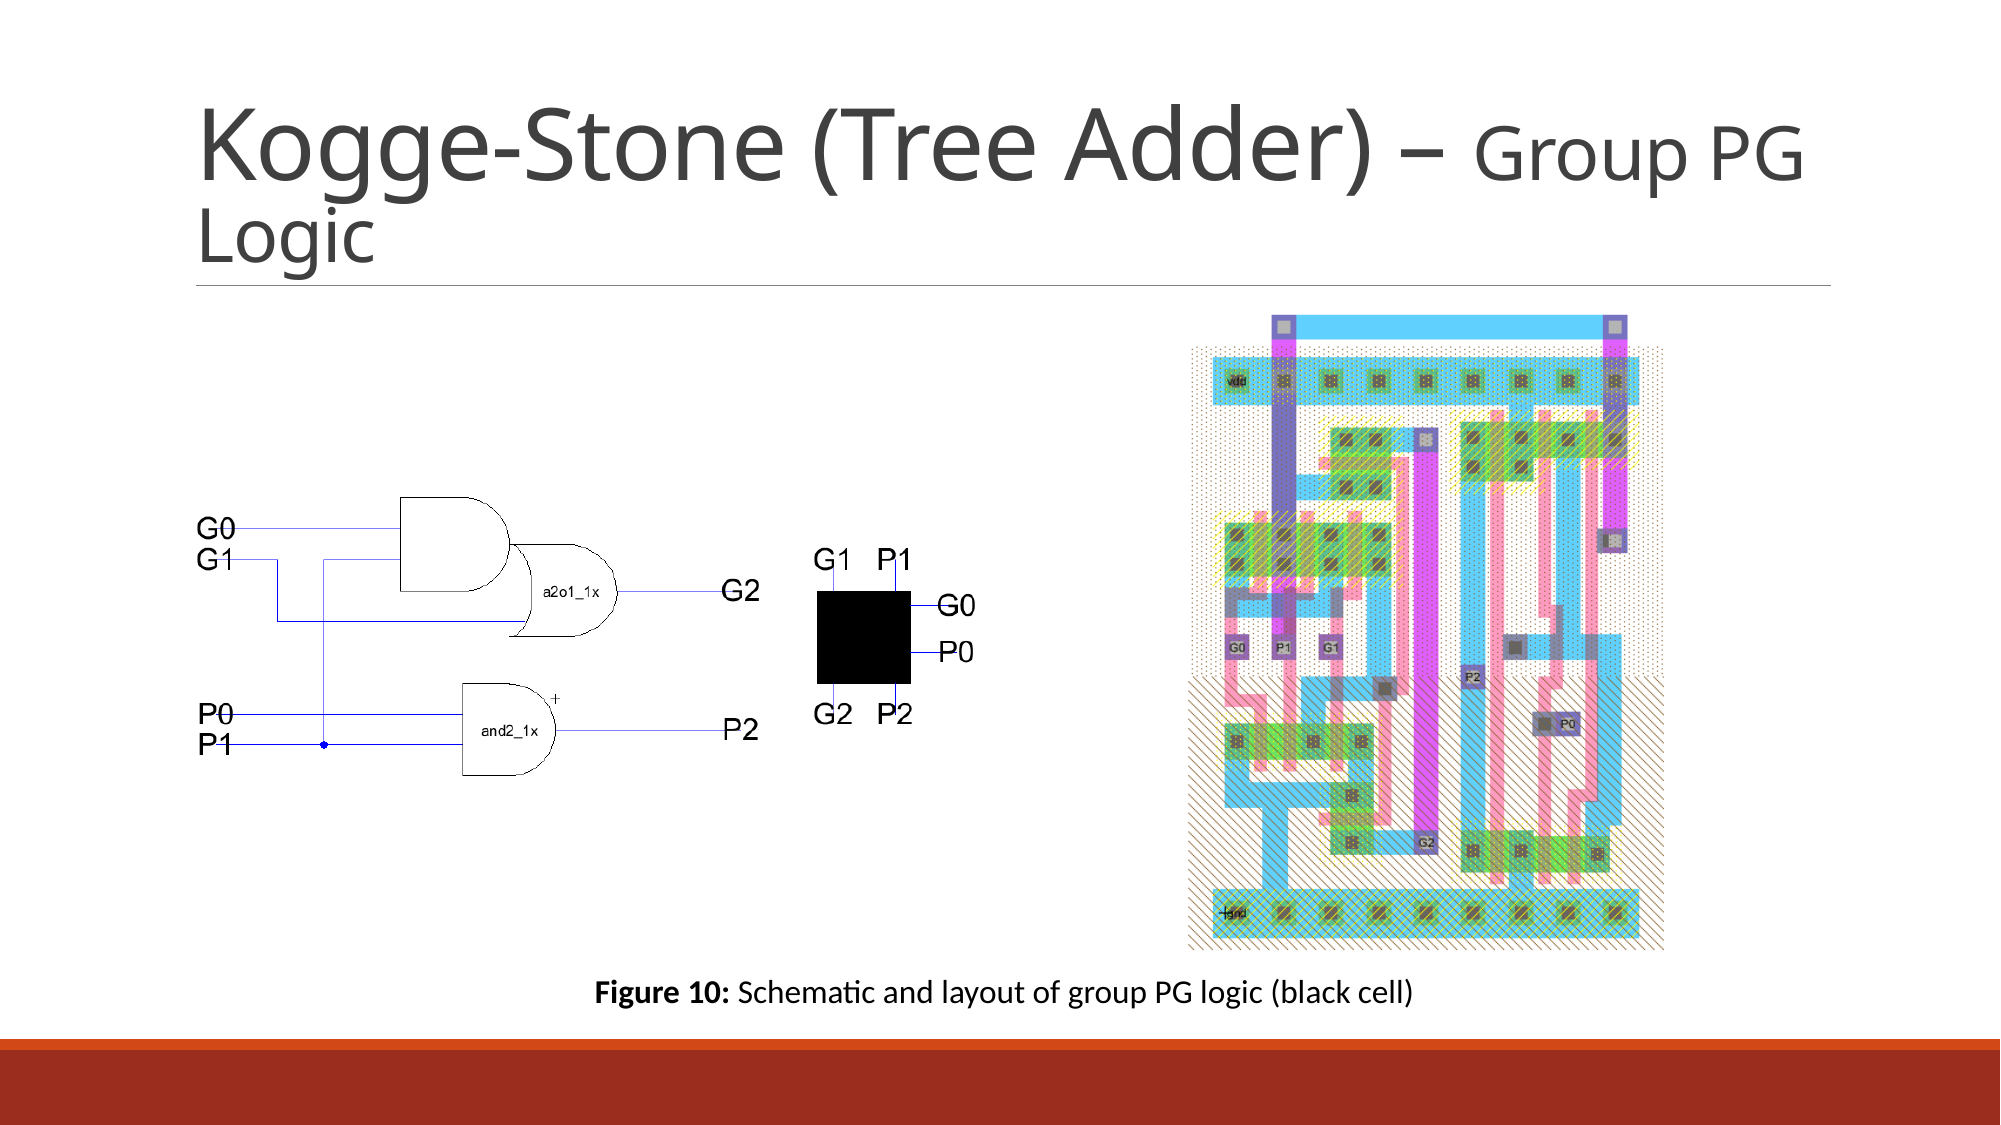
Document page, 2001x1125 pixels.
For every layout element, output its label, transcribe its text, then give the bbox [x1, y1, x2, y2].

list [1166, 302, 1684, 964]
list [179, 478, 991, 788]
title Kogge-Stone (Tree Adder) – Group PG Logic [180, 47, 1830, 285]
text_box Figure 10: Schematic and layout of group PG logic (black cell) [412, 962, 1597, 1018]
